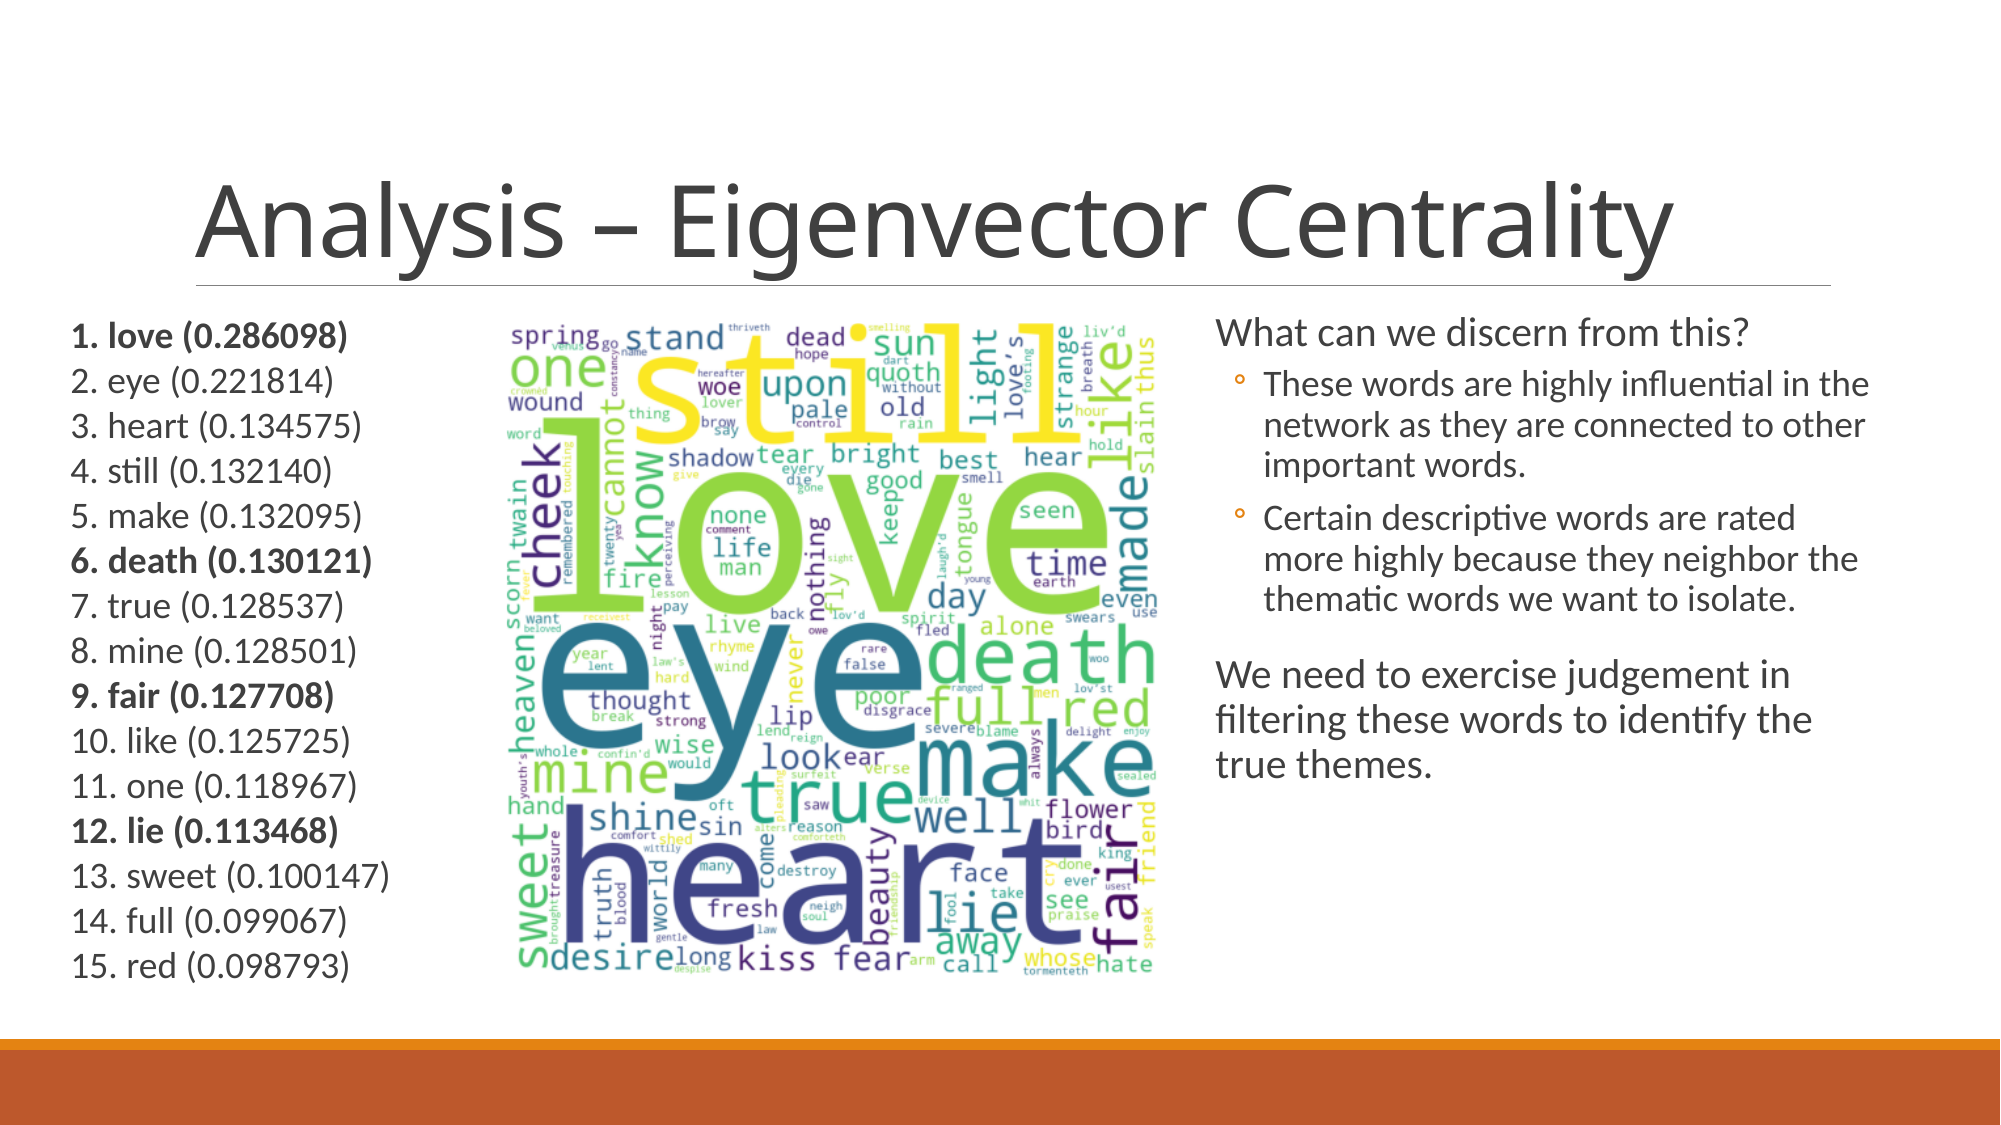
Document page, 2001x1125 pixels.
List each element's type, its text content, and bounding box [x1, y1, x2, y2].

text_box What can we discern from this? These words are highly influential in the network as they are connected to other important words. Certain descriptive words are rated more highly because they neighbor the thematic words we want to isolate. We need to exercise judgement in filtering these words to identify the true themes. [1200, 303, 1878, 1000]
title Analysis – Eigenvector Centrality [180, 47, 1830, 285]
text_box 1. love (0.286098)​ 2. eye (0.221814)​ 3. heart (0.134575)​ 4. still (0.132140)​ 5. make (0.132095)​ 6. death (0.130121)​ 7. true (0.128537)​ 8. mine (0.128501)​ 9. fair (0.127708)​ 10. like (0.125725)​ 11. one (0.118967)​ 12. lie (0.113468)​ 13. sweet (0.100147)​ 14. full (0.099067)​ 15. red (0.098793) [55, 303, 506, 994]
picture [506, 323, 1162, 979]
